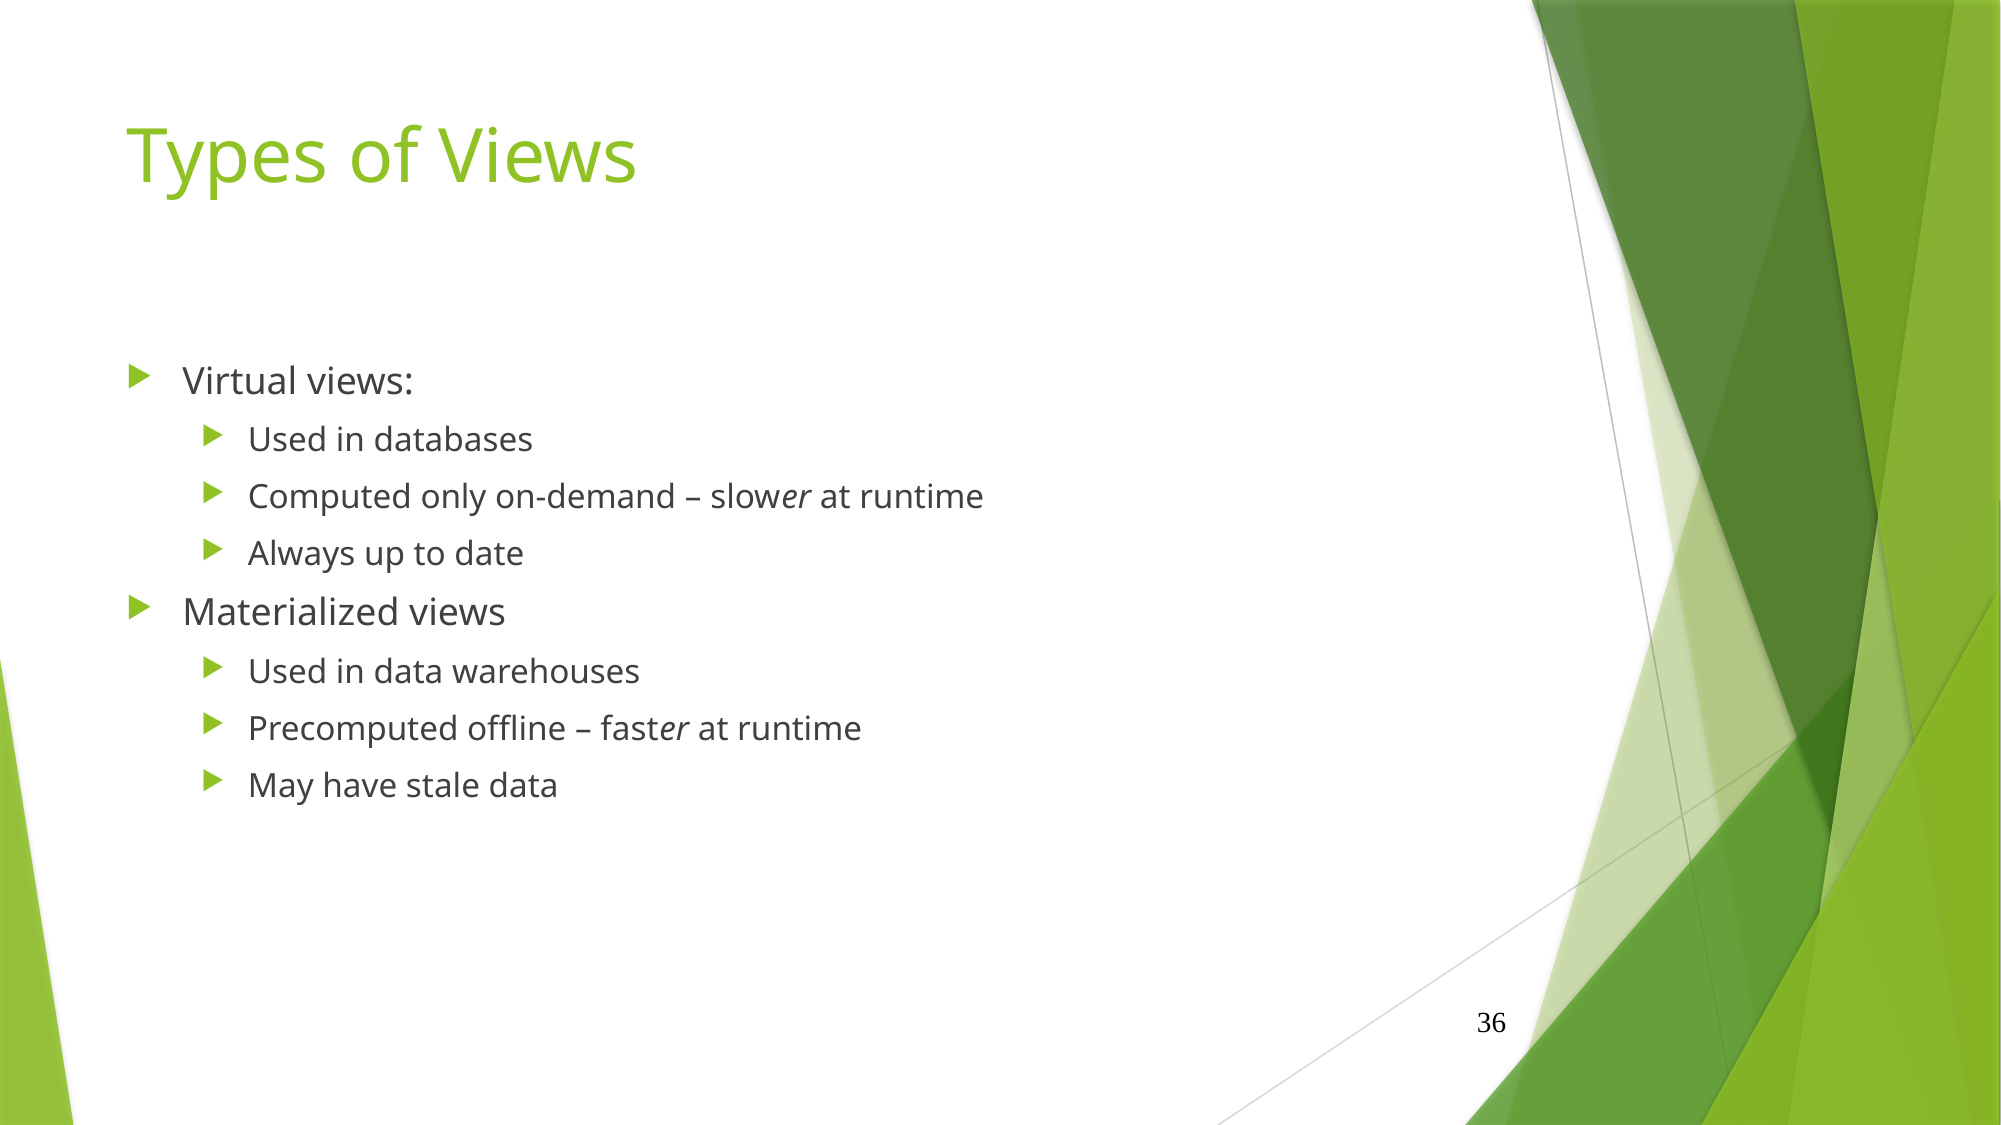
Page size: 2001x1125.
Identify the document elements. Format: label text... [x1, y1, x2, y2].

list Virtual views: Used in databases Computed only on-demand – slower at runtime Always up to date Materialized views Used in data warehouses Precomputed offline – faster at runtime May have stale data [111, 354, 1522, 992]
slide_number 36 [1409, 992, 1522, 1051]
title Types of Views [111, 99, 1522, 317]
